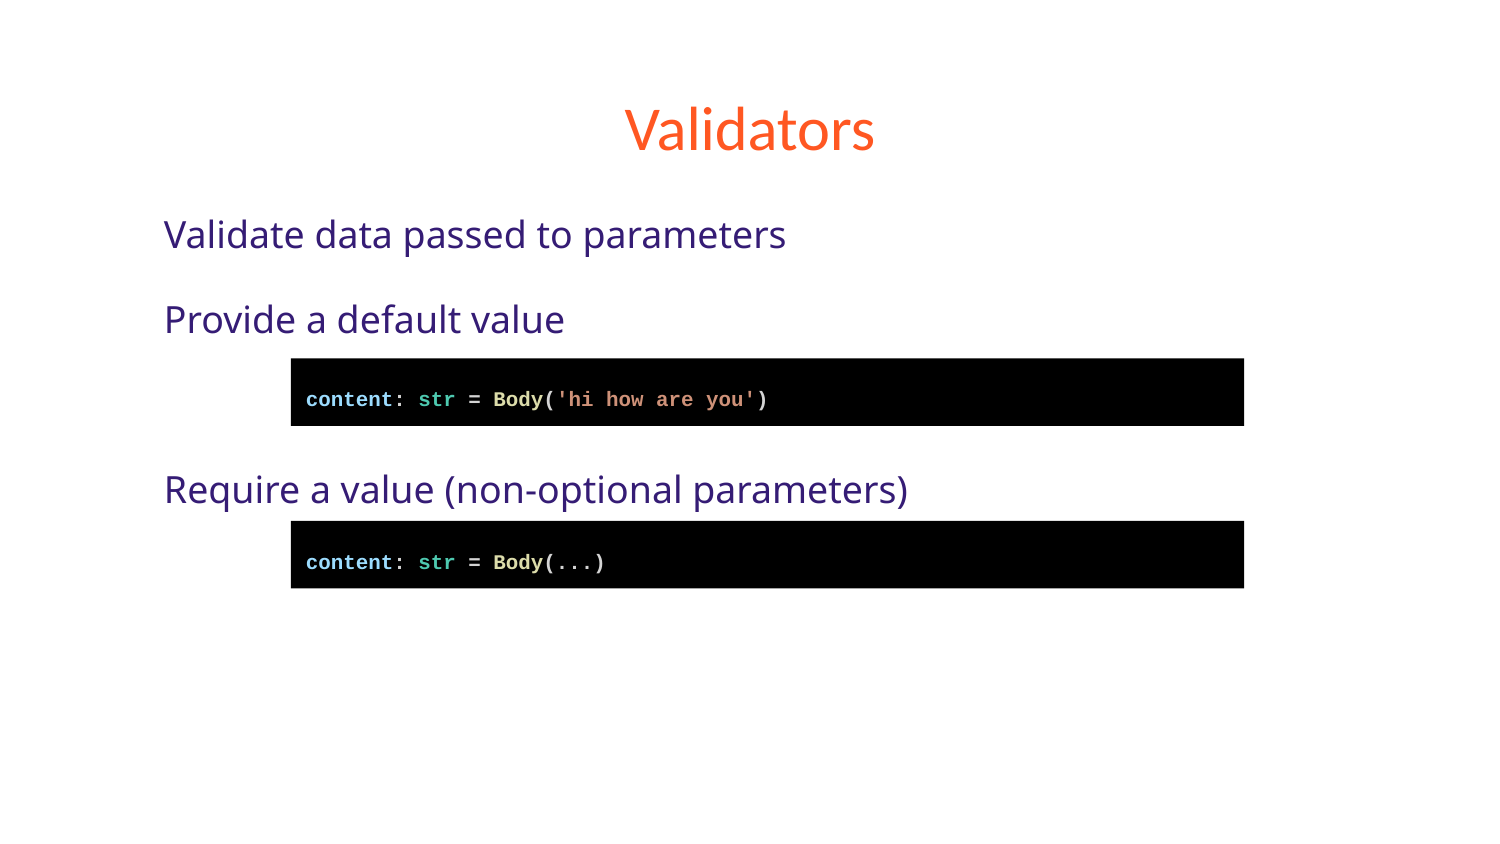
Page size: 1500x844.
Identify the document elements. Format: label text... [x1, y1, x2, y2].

text_box content: str = Body(...) [290, 520, 1245, 589]
list Validate data passed to parameters Provide a default value Require a value (non-optional parameters) [148, 189, 1350, 750]
title Validators [51, 72, 1449, 167]
text_box content: str = Body('hi how are you') [290, 358, 1245, 426]
